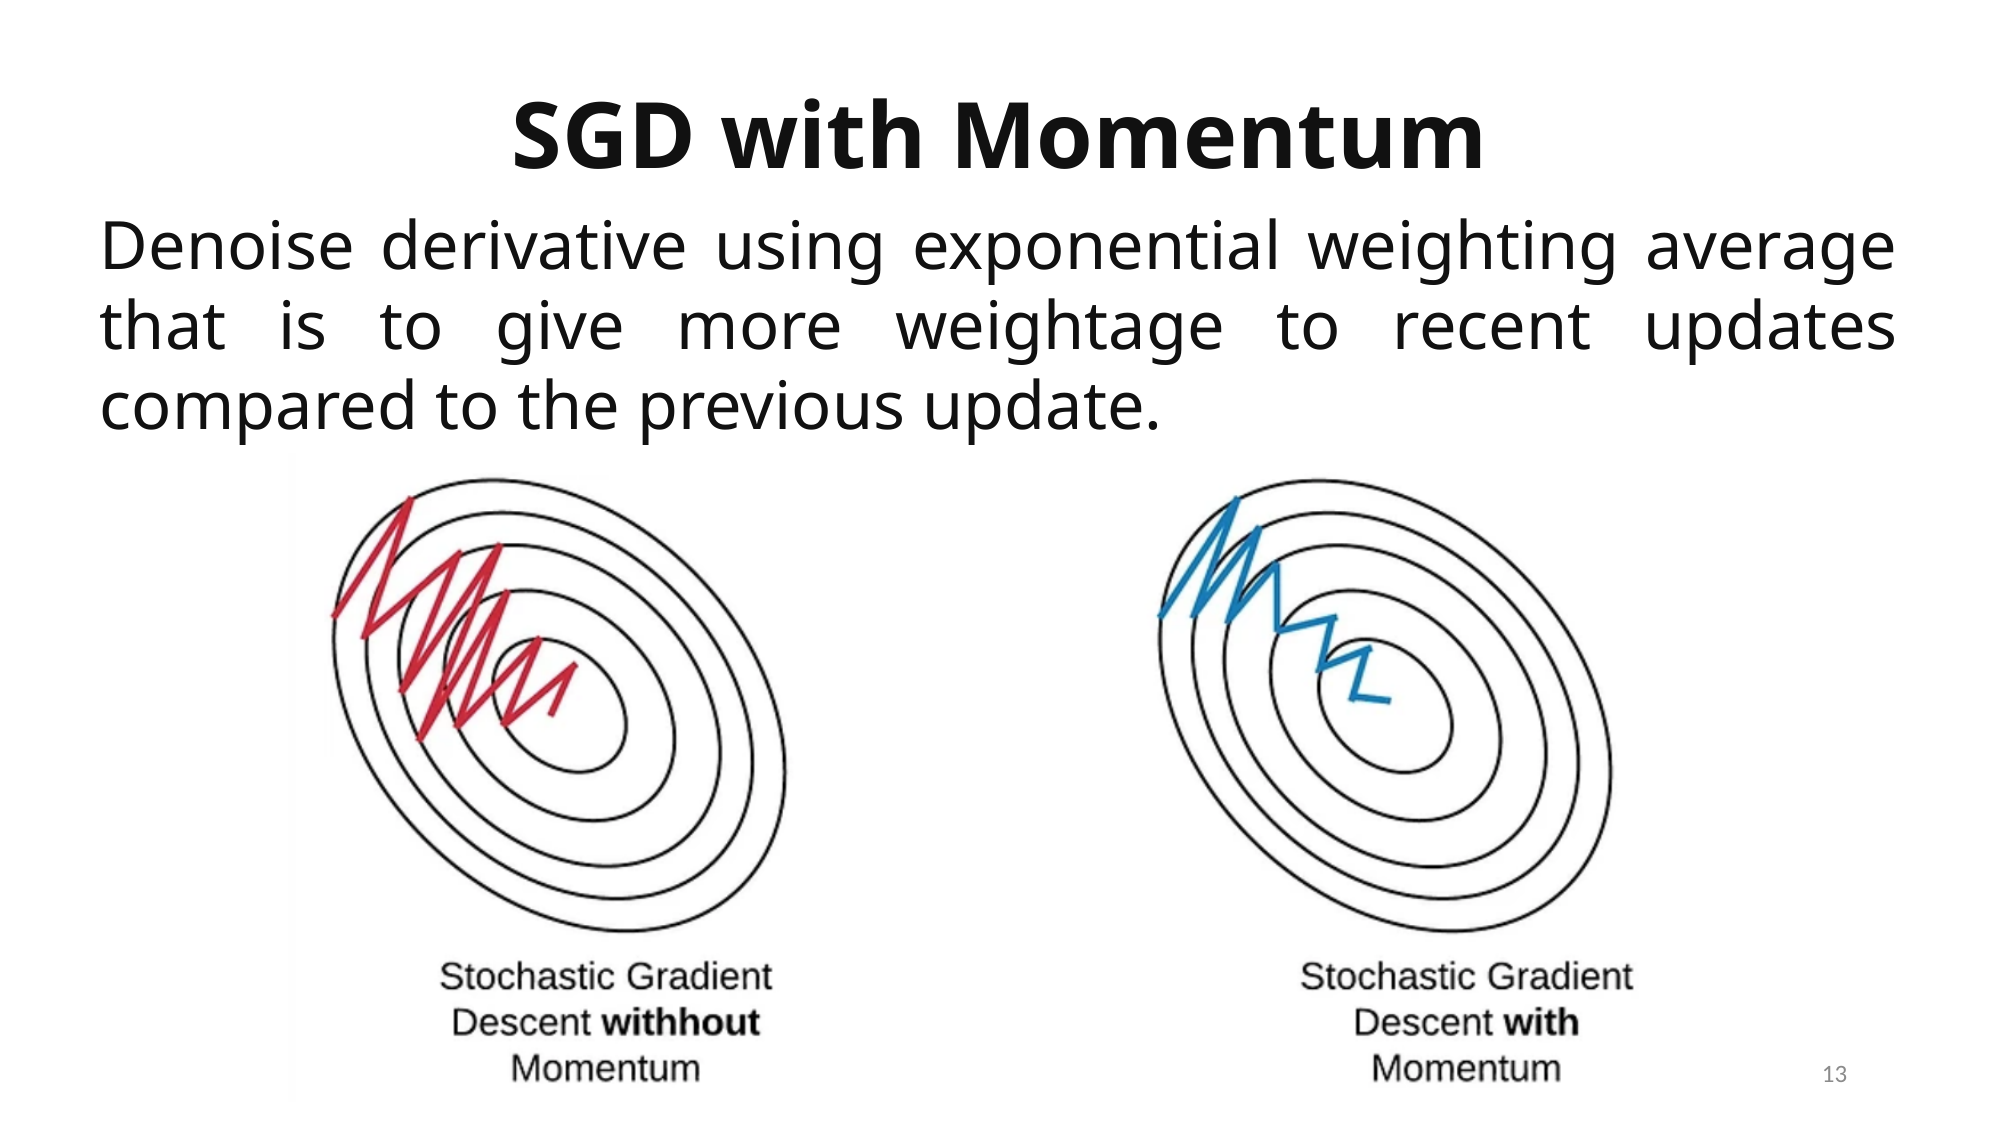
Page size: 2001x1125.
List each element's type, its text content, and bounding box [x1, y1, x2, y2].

slide_number 13 [1412, 1042, 1863, 1103]
picture [288, 453, 1675, 1102]
text_box Denoise derivative using exponential weighting average that is to give more weightage to recent updates compared to the previous update. [84, 195, 1915, 451]
title SGD with Momentum [137, 59, 1863, 195]
